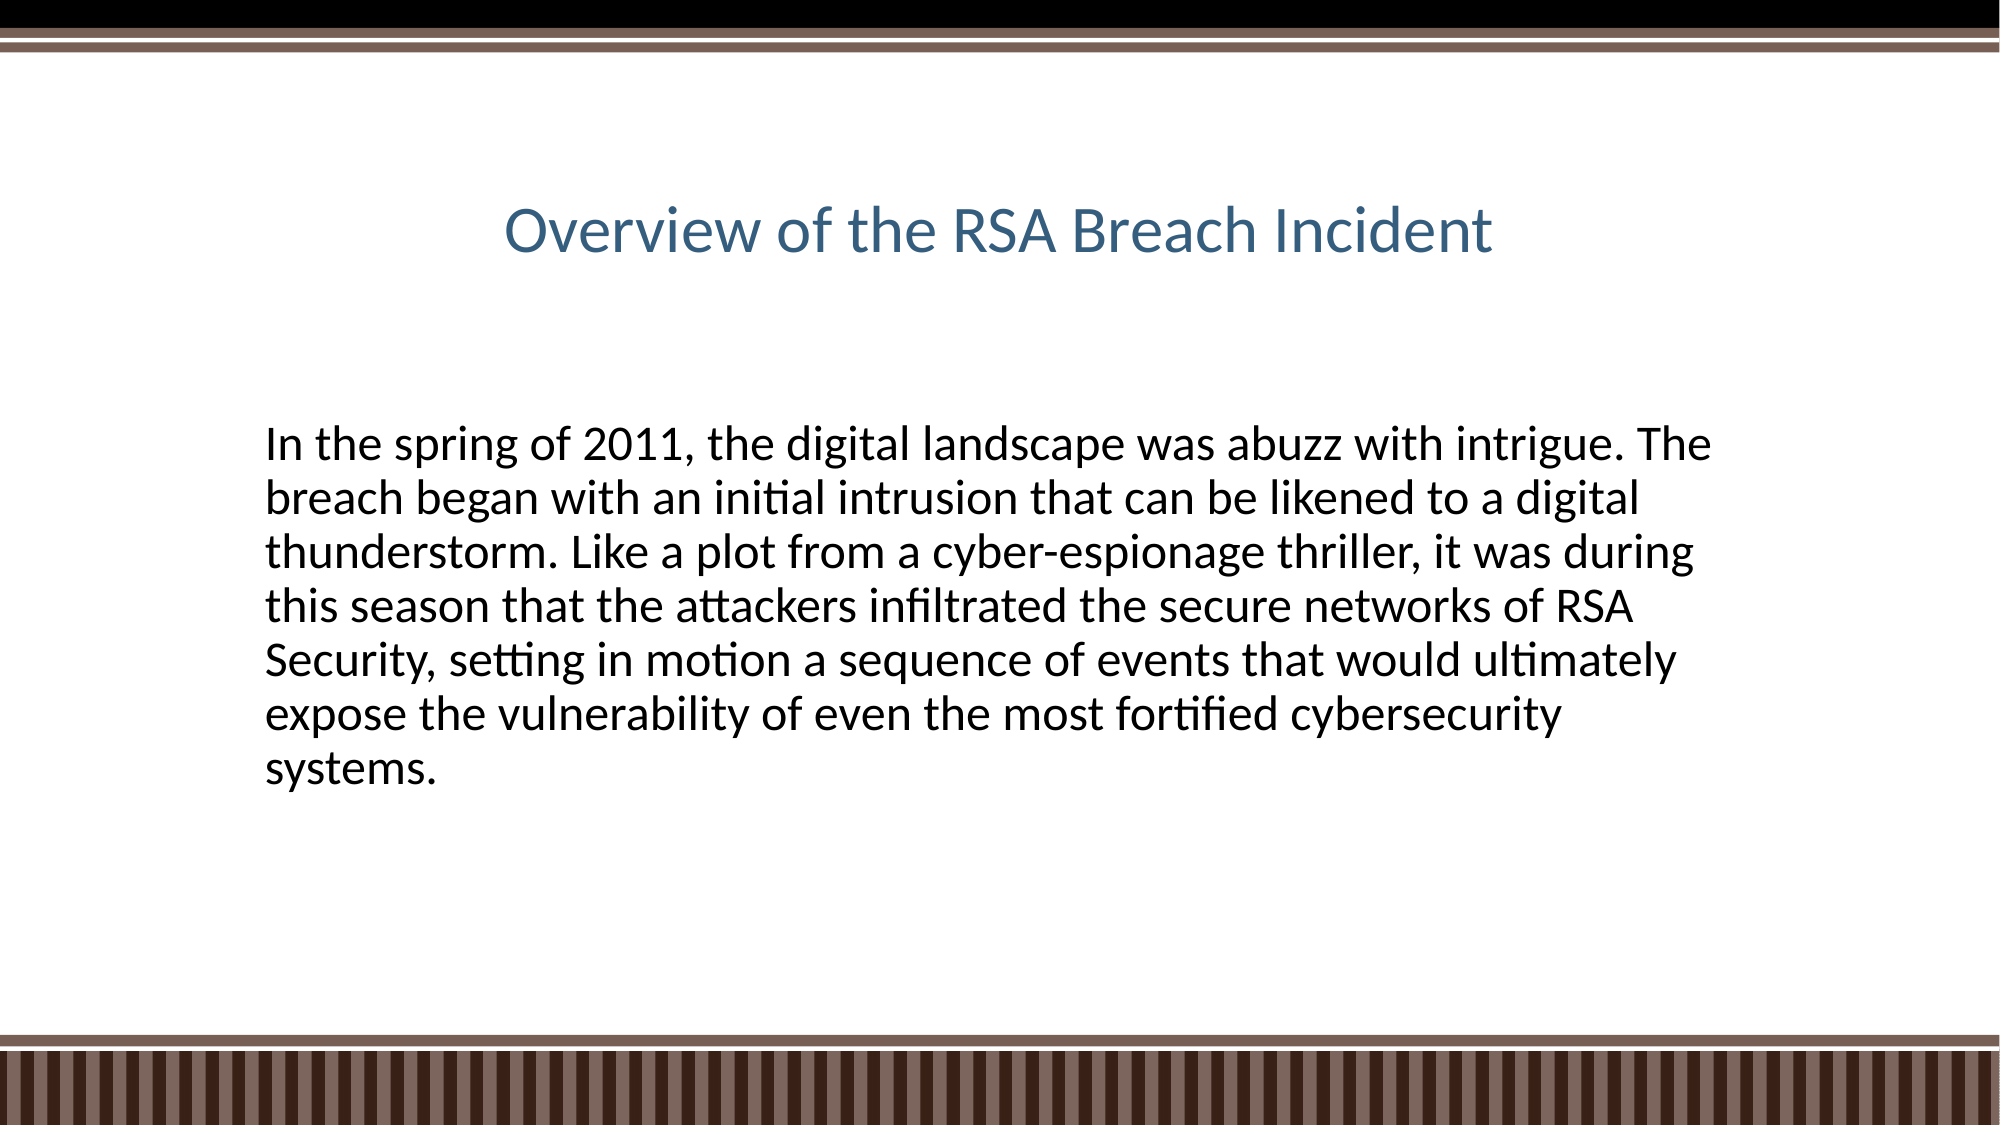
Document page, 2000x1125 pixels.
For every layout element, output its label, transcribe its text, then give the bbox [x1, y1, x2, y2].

title Overview of the RSA Breach Incident [249, 99, 1750, 275]
list In the spring of 2011, the digital landscape was abuzz with intrigue. The breach began with an initial intrusion that can be likened to a digital thunderstorm. Like a plot from a cyber-espionage thriller, it was during this season that the attackers infiltrated the secure networks of RSA Security, setting in motion a sequence of events that would ultimately expose the vulnerability of even the most fortified cybersecurity systems. [249, 312, 1750, 920]
